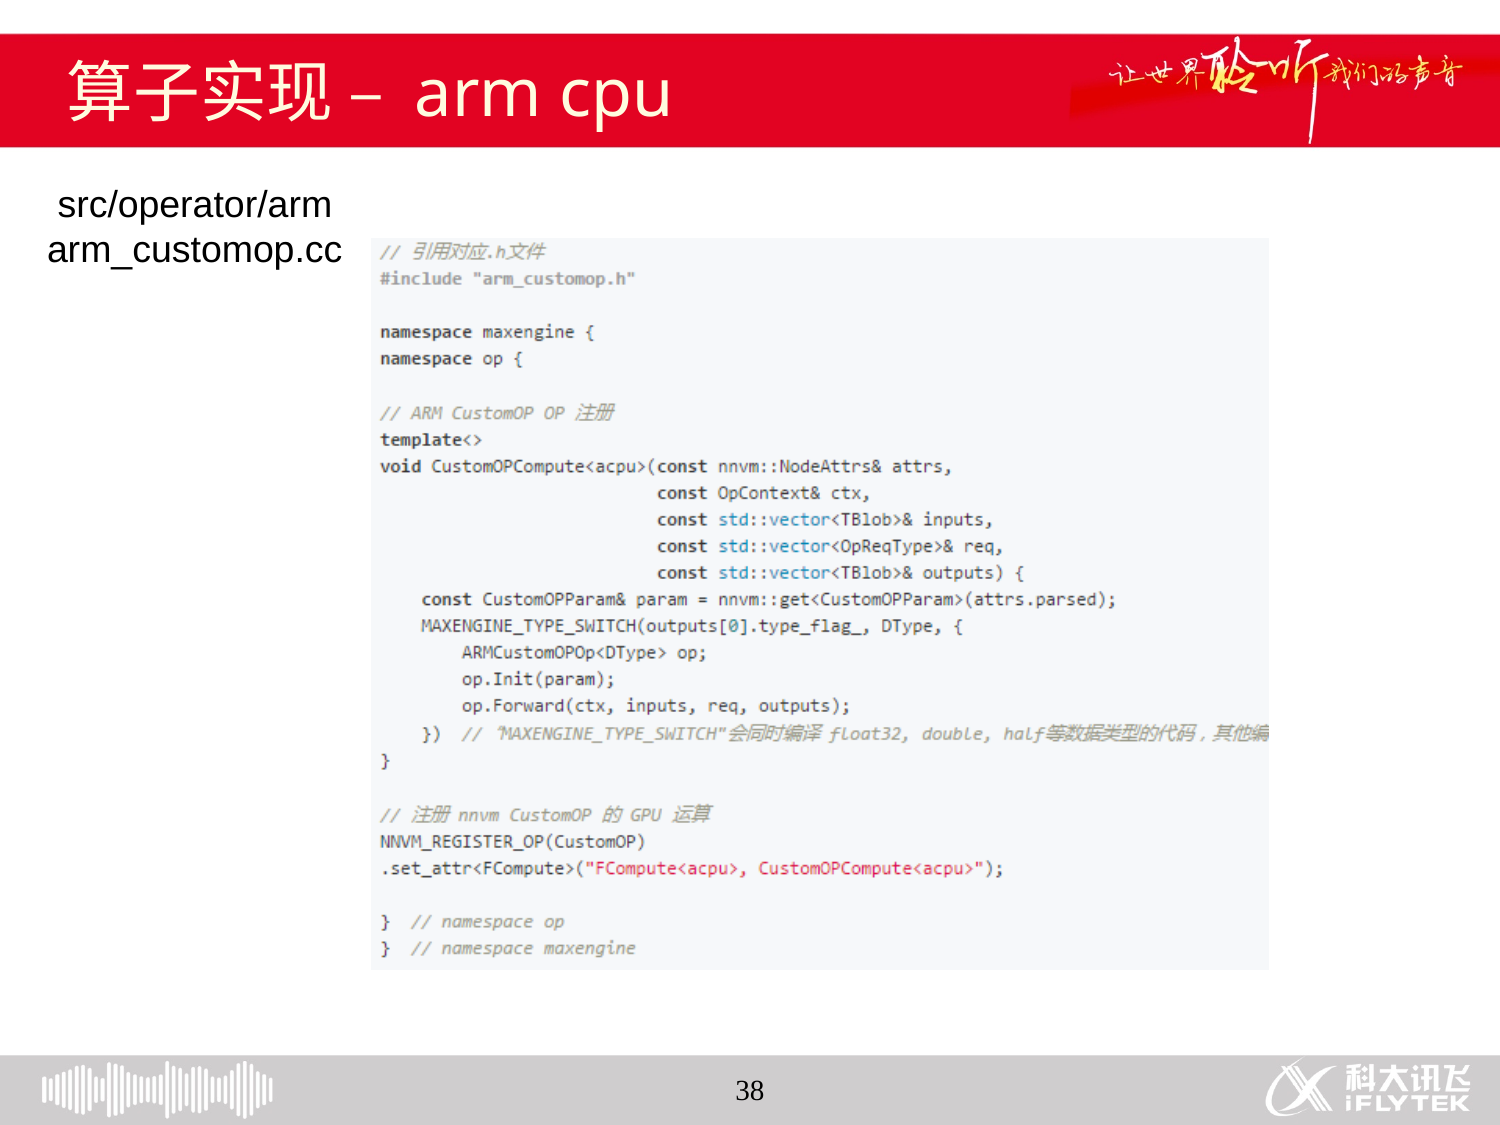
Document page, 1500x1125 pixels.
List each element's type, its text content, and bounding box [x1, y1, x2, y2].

footer 38 [512, 1058, 988, 1119]
picture [0, 0, 1500, 1125]
title 算子实现 – arm cpu [51, 30, 774, 149]
text_box src/operator/arm arm_customop.cc [17, 172, 372, 278]
